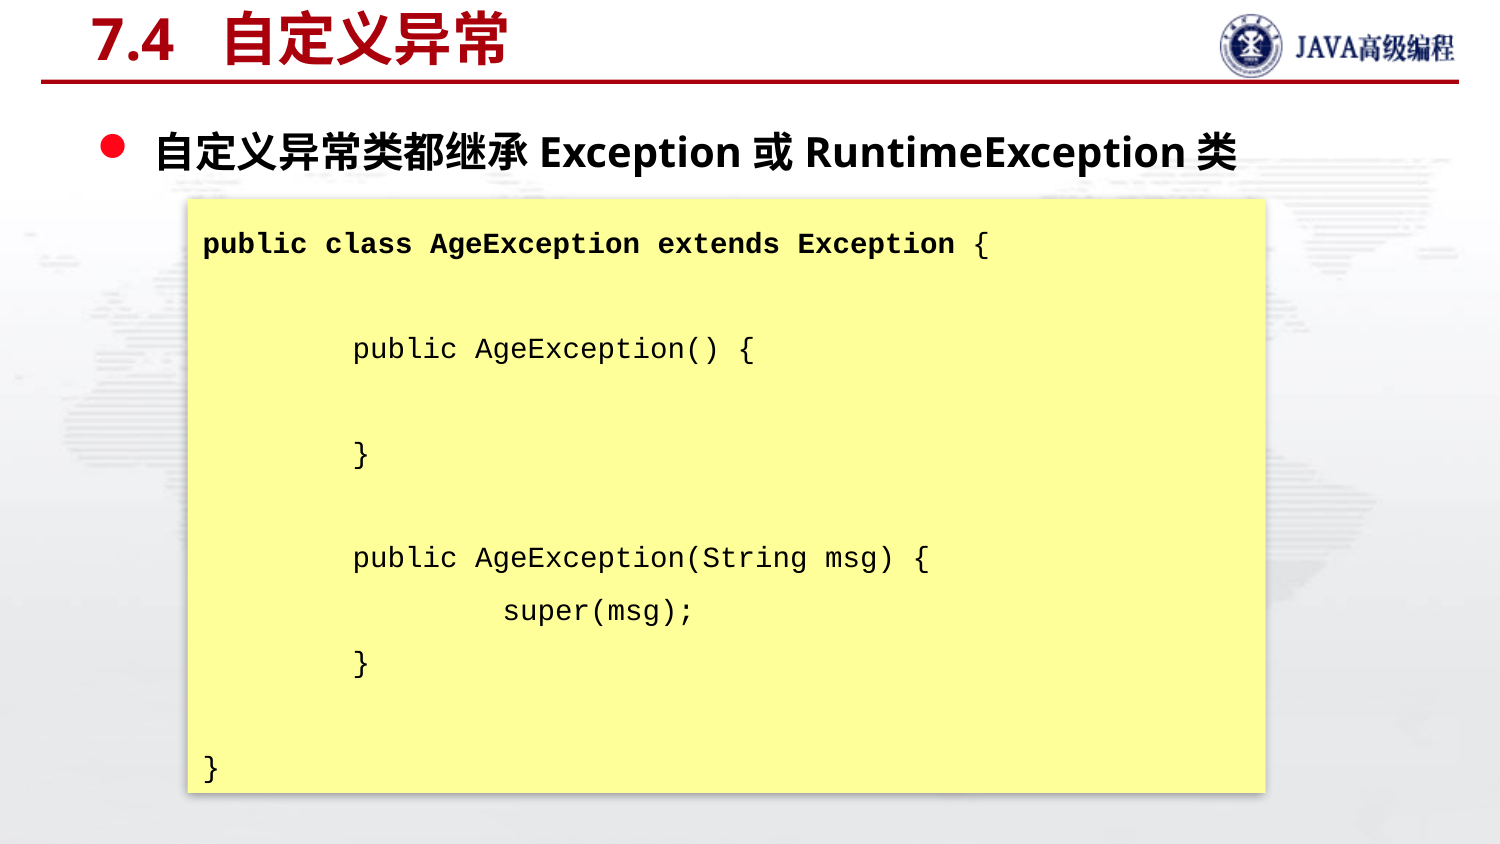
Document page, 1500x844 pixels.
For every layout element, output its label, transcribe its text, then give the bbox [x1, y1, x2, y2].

picture [0, 1, 1500, 844]
title 7.4 自定义异常 [76, 2, 1044, 71]
list 自定义异常类都继承Exception或RuntimeException类 [81, 93, 1430, 798]
list public class AgeException extends Exception { public AgeException() { } public AgeException(String msg) { super(msg); } } [187, 198, 1266, 794]
